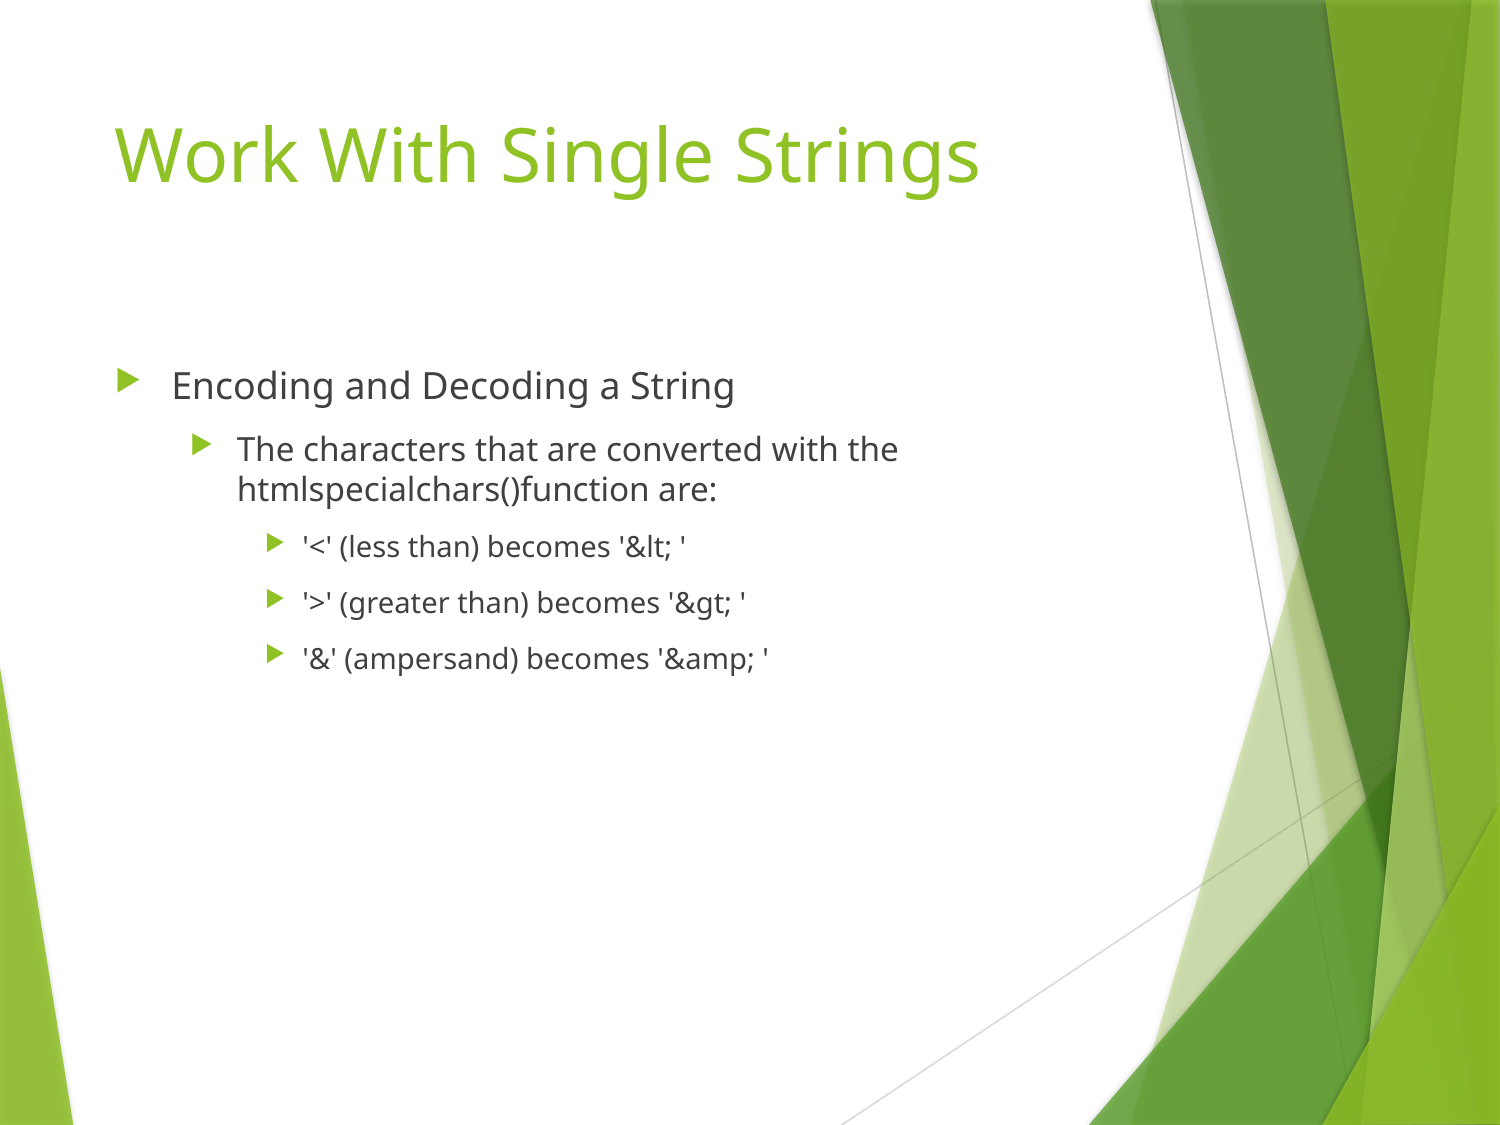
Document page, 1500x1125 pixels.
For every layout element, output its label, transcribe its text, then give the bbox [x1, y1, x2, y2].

list Encoding and Decoding a String The characters that are converted with the htmlspecialchars()function are: '<' (less than) becomes '&lt; ' '>' (greater than) becomes '&gt; ' '&' (ampersand) becomes '&amp; ' [99, 354, 1142, 992]
title Work With Single Strings [99, 99, 1142, 317]
